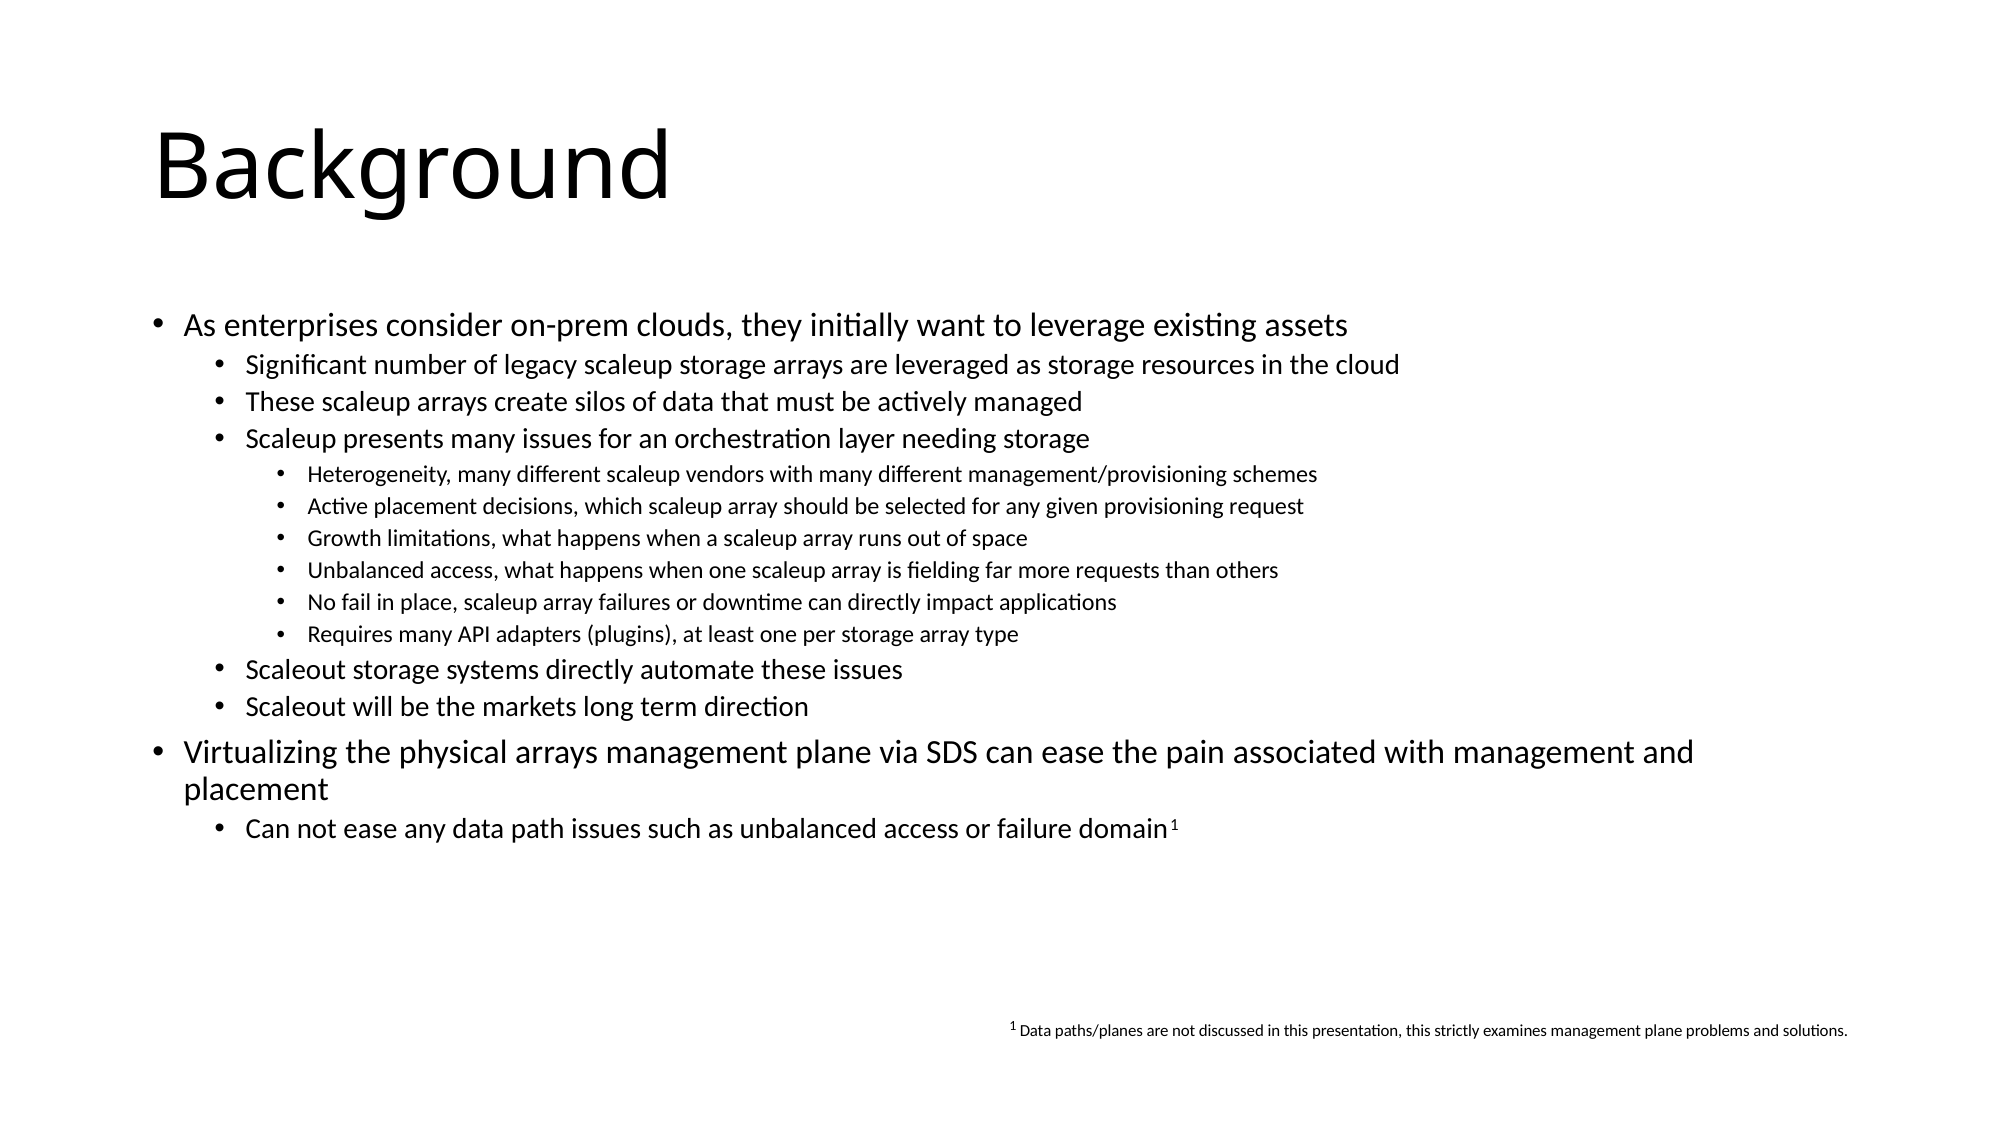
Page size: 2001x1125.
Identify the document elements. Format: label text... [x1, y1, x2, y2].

title Background [137, 59, 1863, 278]
list As enterprises consider on-prem clouds, they initially want to leverage existing assets Significant number of legacy scaleup storage arrays are leveraged as storage resources in the cloud These scaleup arrays create silos of data that must be actively managed Scaleup presents many issues for an orchestration layer needing storage Heterogeneity, many different scaleup vendors with many different management/provisioning schemes Active placement decisions, which scaleup array should be selected for any given provisioning request Growth limitations, what happens when a scaleup array runs out of space Unbalanced access, what happens when one scaleup array is fielding far more requests than others No fail in place, scaleup array failures or downtime can directly impact applications Requires many API adapters (plugins), at least one per storage array type Scaleout storage systems directly automate these issues Scaleout will be the markets long term direction Virtualizing the physical arrays management plane via SDS can ease the pain associated with management and placement Can not ease any data path issues such as unbalanced access or failure domain1 1 Data paths/planes are not discussed in this presentation, this strictly examines management plane problems and solutions. [137, 299, 1863, 1066]
